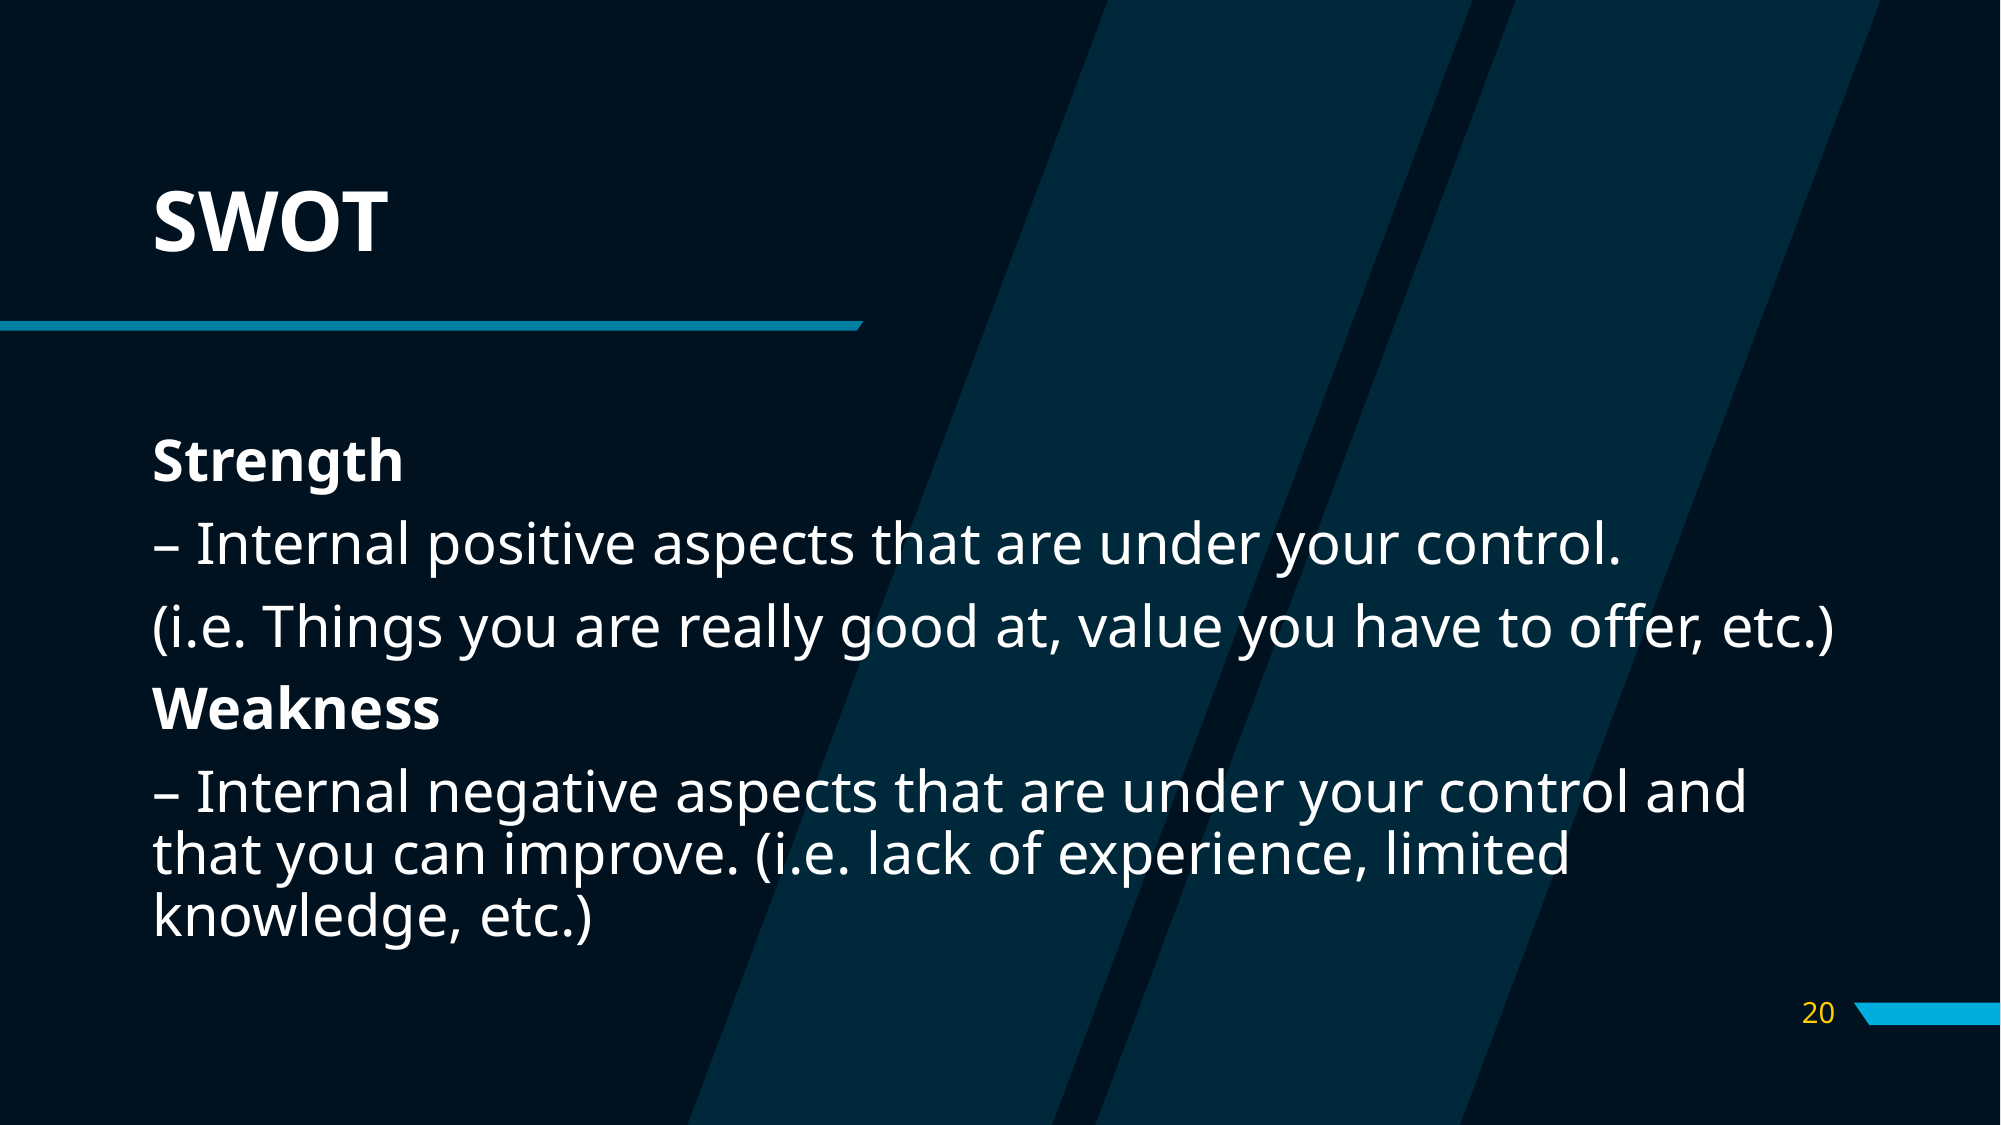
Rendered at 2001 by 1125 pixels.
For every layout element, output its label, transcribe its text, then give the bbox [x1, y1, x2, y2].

title SWOT [137, 59, 1863, 278]
slide_number 20 [1760, 1014, 1851, 1045]
list Strength – Internal positive aspects that are under your control. (i.e. Things you are really good at, value you have to offer, etc.) Weakness – Internal negative aspects that are under your control and that you can improve. (i.e. lack of experience, limited knowledge, etc.) [137, 334, 1863, 1014]
